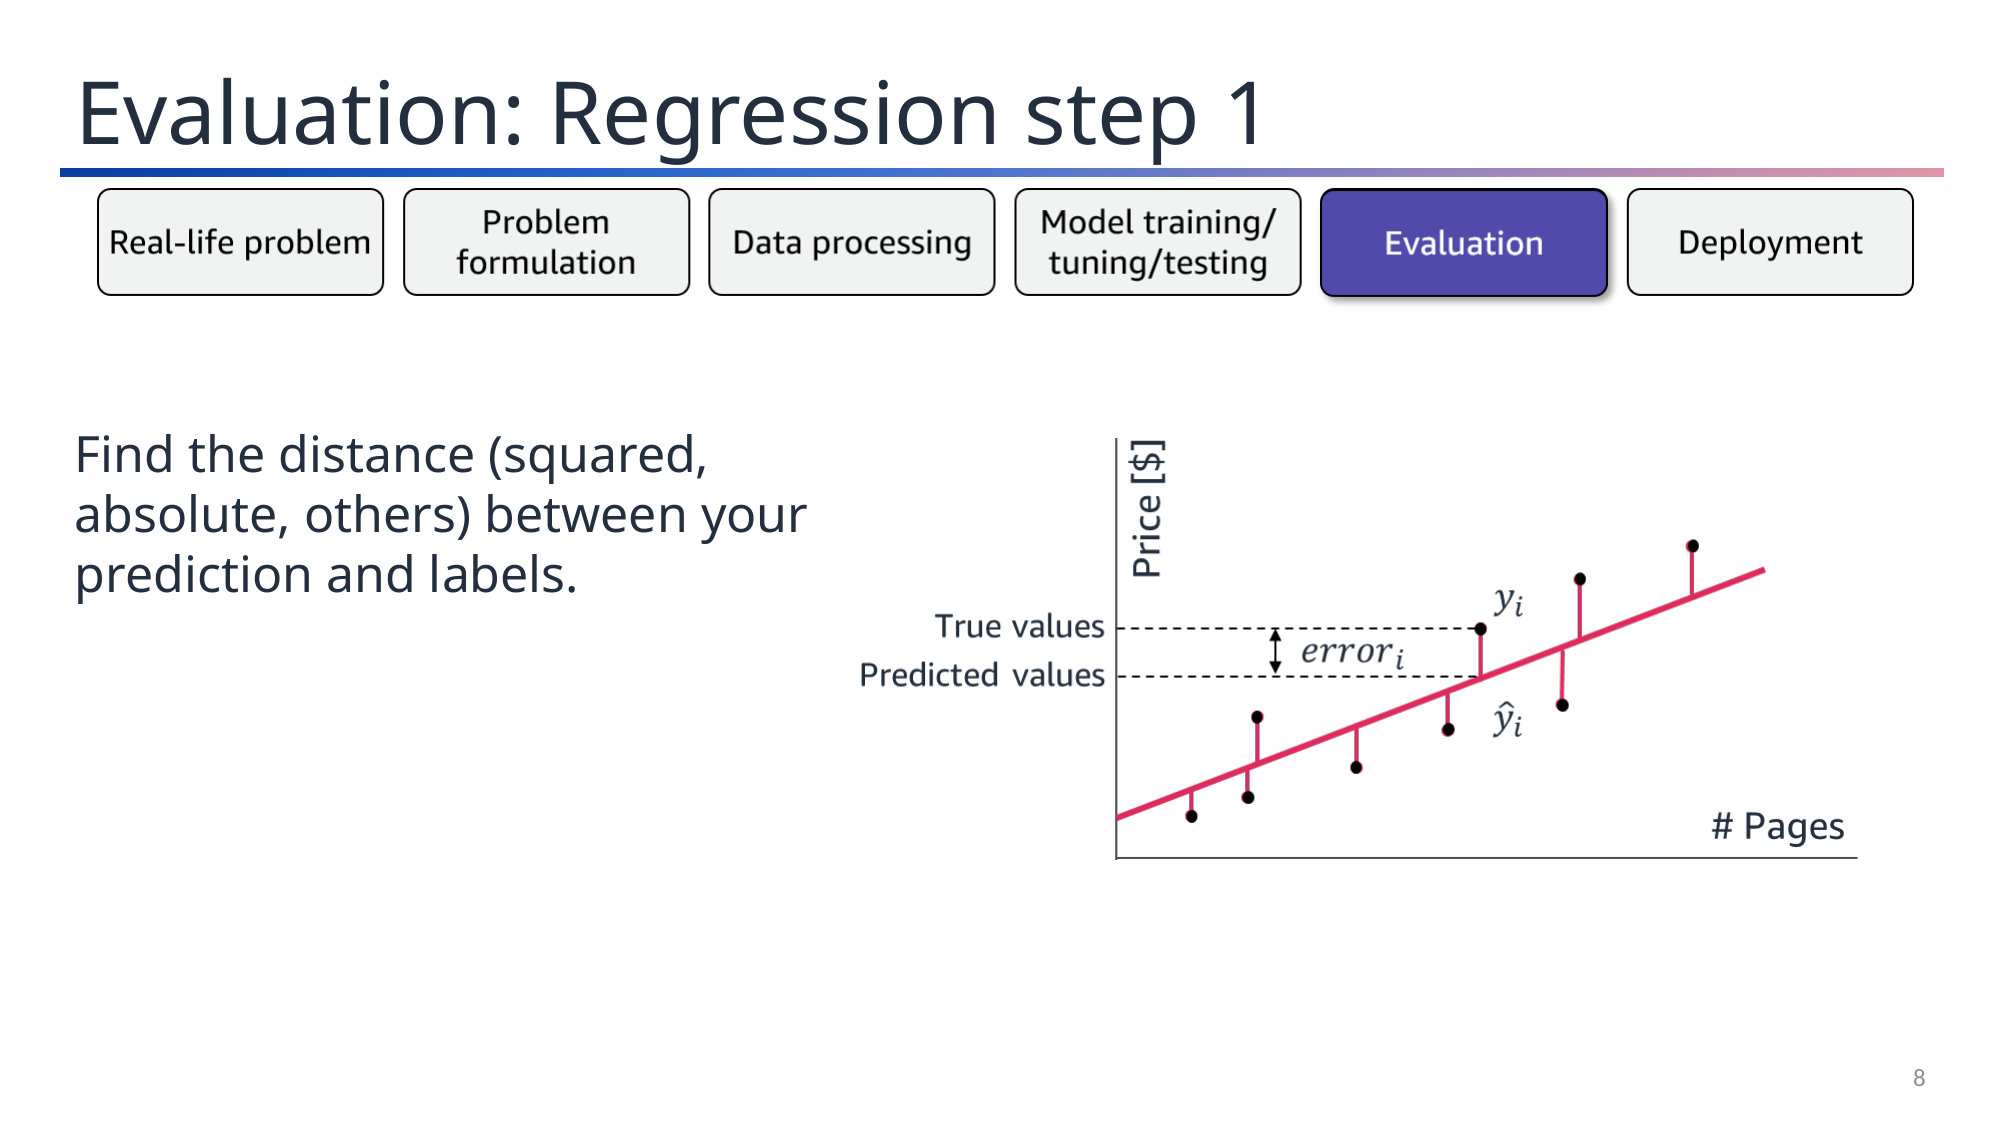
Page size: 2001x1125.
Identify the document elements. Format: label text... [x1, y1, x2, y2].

picture [838, 414, 1868, 873]
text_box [88, 185, 1914, 310]
slide_number 8 [1861, 1057, 1941, 1095]
text_box Find the distance (squared, absolute, others) between your prediction and labels. [60, 414, 838, 610]
picture [60, 168, 1944, 177]
title Evaluation: Regression step 1 [60, 49, 1941, 170]
